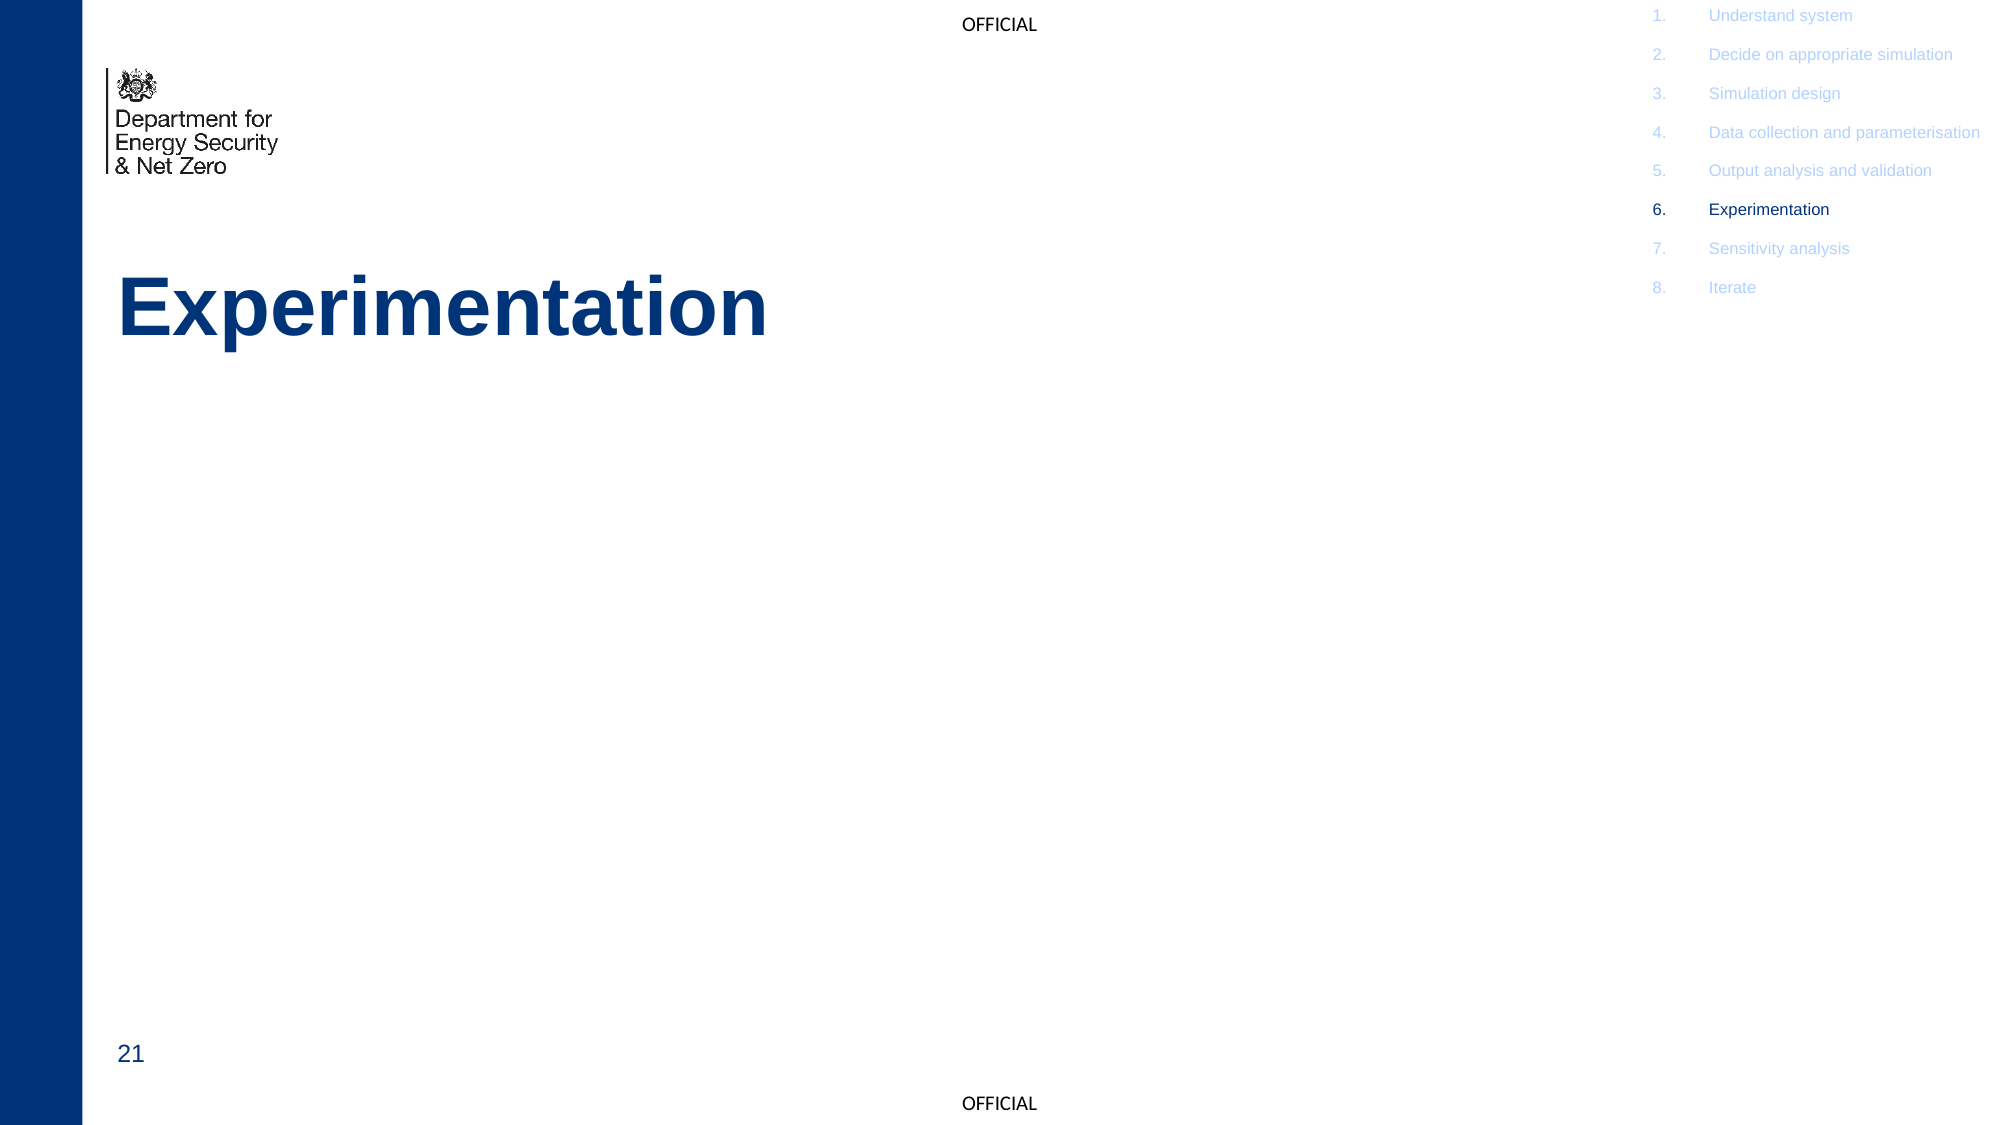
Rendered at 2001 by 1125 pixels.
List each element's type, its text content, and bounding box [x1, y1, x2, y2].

picture [106, 68, 278, 174]
list Understand system Decide on appropriate simulation Simulation design Data collection and parameterisation Output analysis and validation Experimentation Sensitivity analysis Iterate [1637, 0, 2000, 319]
title Experimentation [102, 228, 979, 361]
